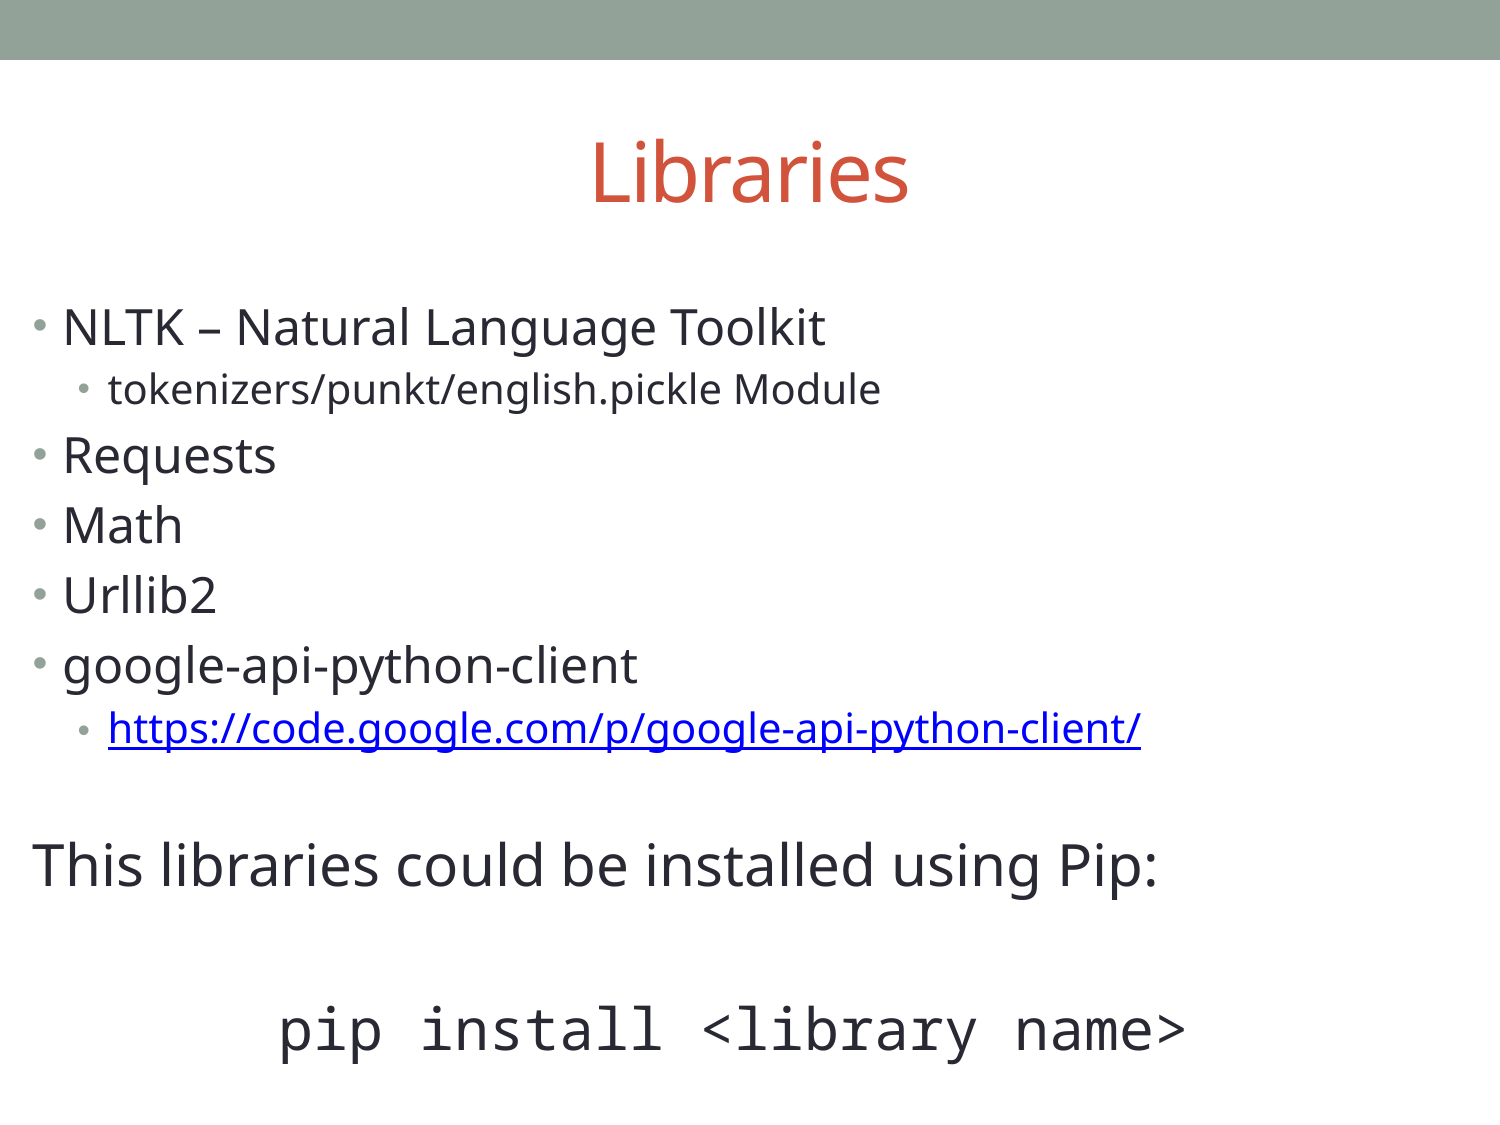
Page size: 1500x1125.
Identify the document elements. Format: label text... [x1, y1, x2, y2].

title Libraries [75, 87, 1425, 250]
text_box NLTK – Natural Language Toolkit tokenizers/punkt/english.pickle Module Requests Math Urllib2 google-api-python-client https://code.google.com/p/google-api-python-client/ This libraries could be installed using Pip: pip install <library name> [17, 287, 1450, 1088]
